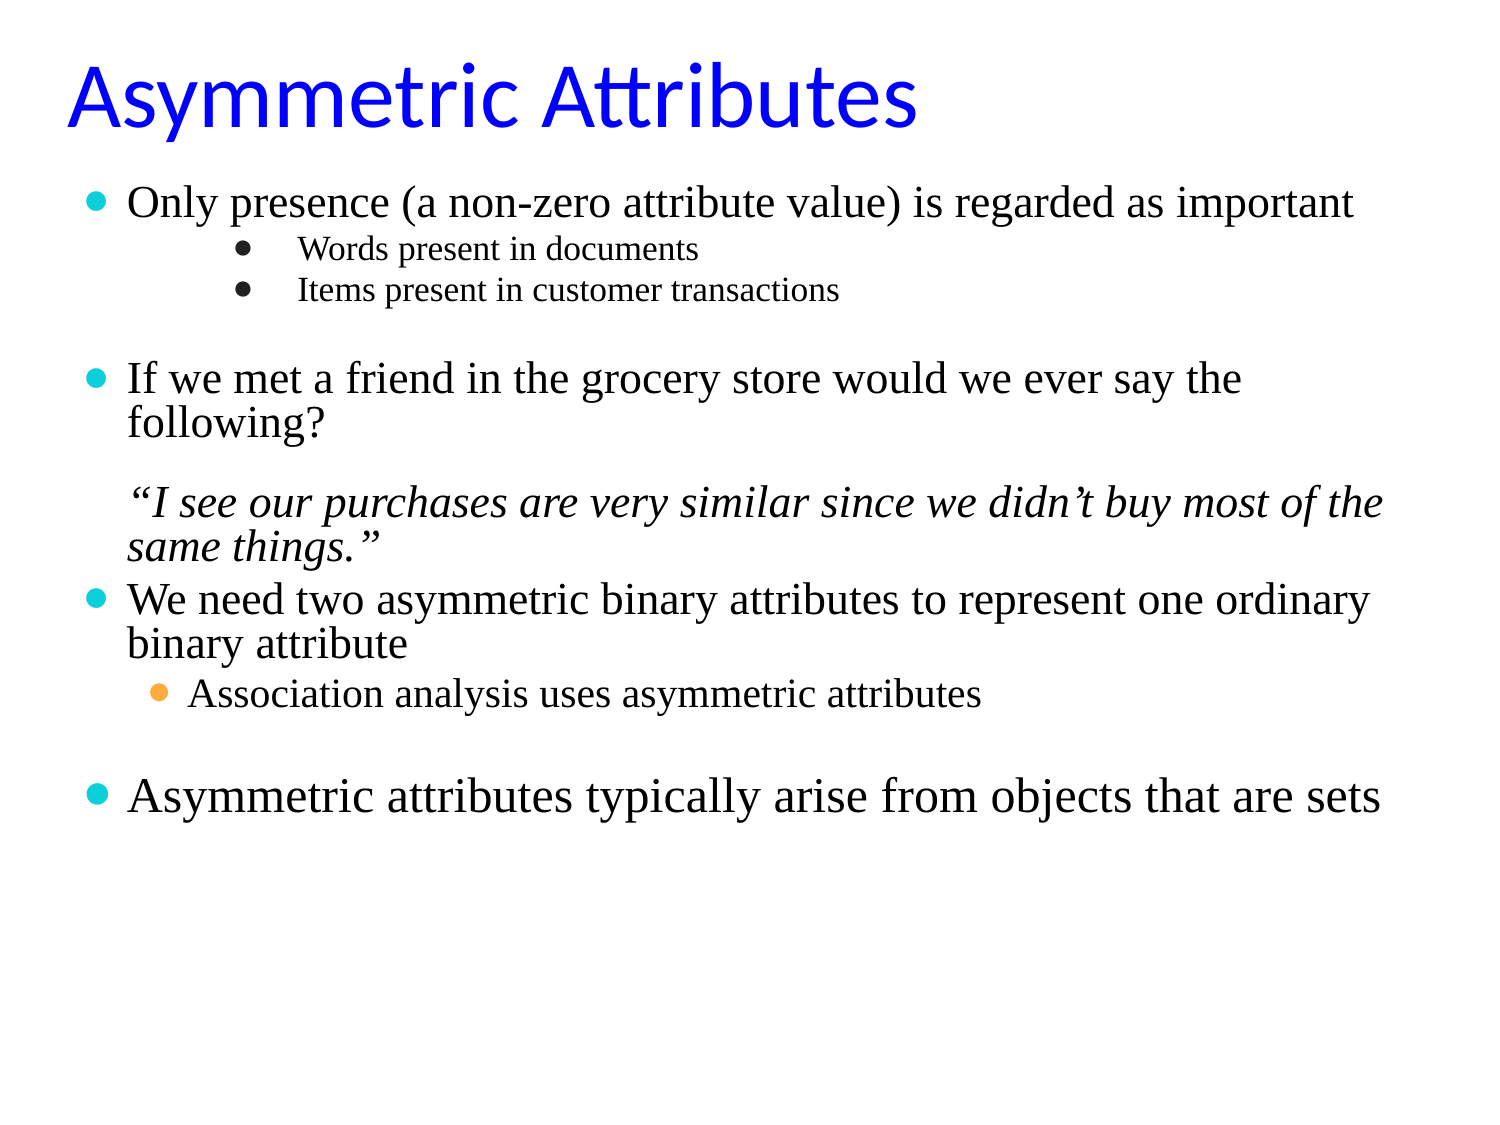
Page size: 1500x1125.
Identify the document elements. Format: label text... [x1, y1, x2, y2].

text_box Asymmetric Attributes [67, 58, 1426, 147]
text_box Only presence (a non-zero attribute value) is regarded as important Words present in documents Items present in customer transactions If we met a friend in the grocery store would we ever say the following? “I see our purchases are very similar since we didn’t buy most of the same things.” We need two asymmetric binary attributes to represent one ordinary binary attribute Association analysis uses asymmetric attributes Asymmetric attributes typically arise from objects that are sets [67, 174, 1450, 1025]
